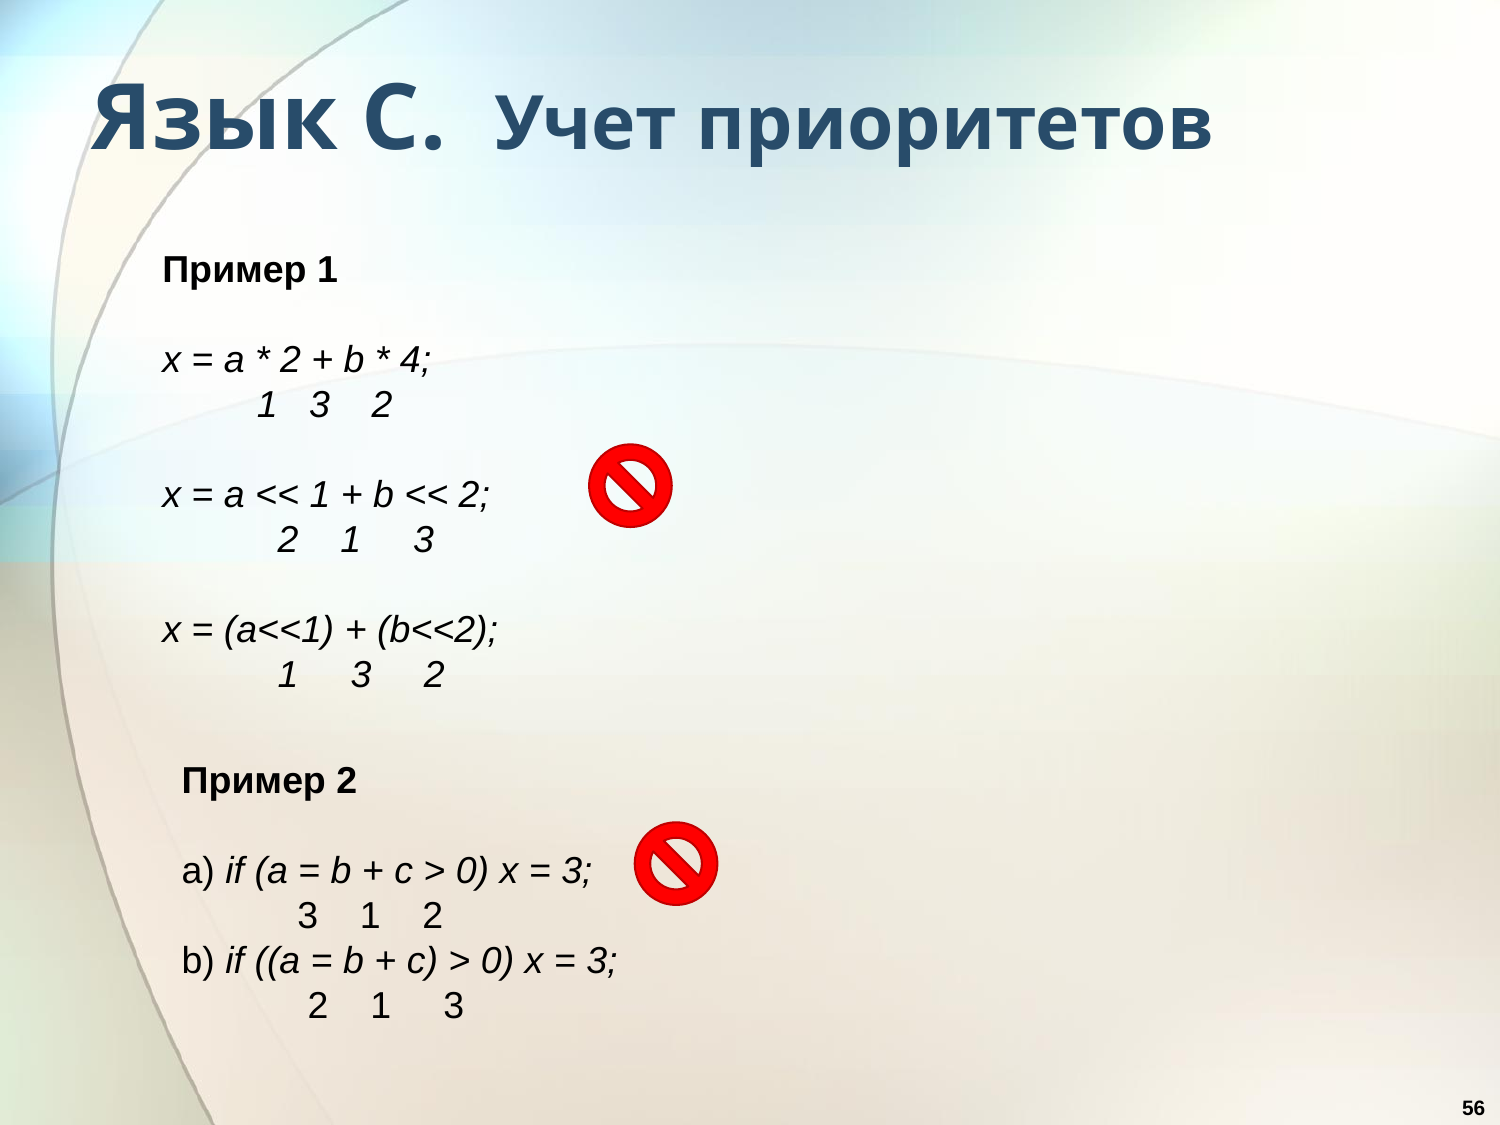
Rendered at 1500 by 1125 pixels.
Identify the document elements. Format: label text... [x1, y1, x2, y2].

text_box Пример 1 x = a * 2 + b * 4; 1 3 2 x = a << 1 + b << 2; 2 1 3 x = (a<<1) + (b<<2); 1 3 2 [147, 237, 1282, 703]
picture [0, 0, 1500, 1125]
text_box [586, 442, 674, 530]
text_box Пример 2 a) if (a = b + c > 0) x = 3; 3 1 2 b) if ((a = b + c) > 0) x = 3; 2 1 3 [166, 748, 1263, 1034]
title Язык С. Учет приоритетов [76, 66, 1390, 161]
text_box [632, 820, 720, 908]
slide_number 56 [1187, 1087, 1500, 1125]
